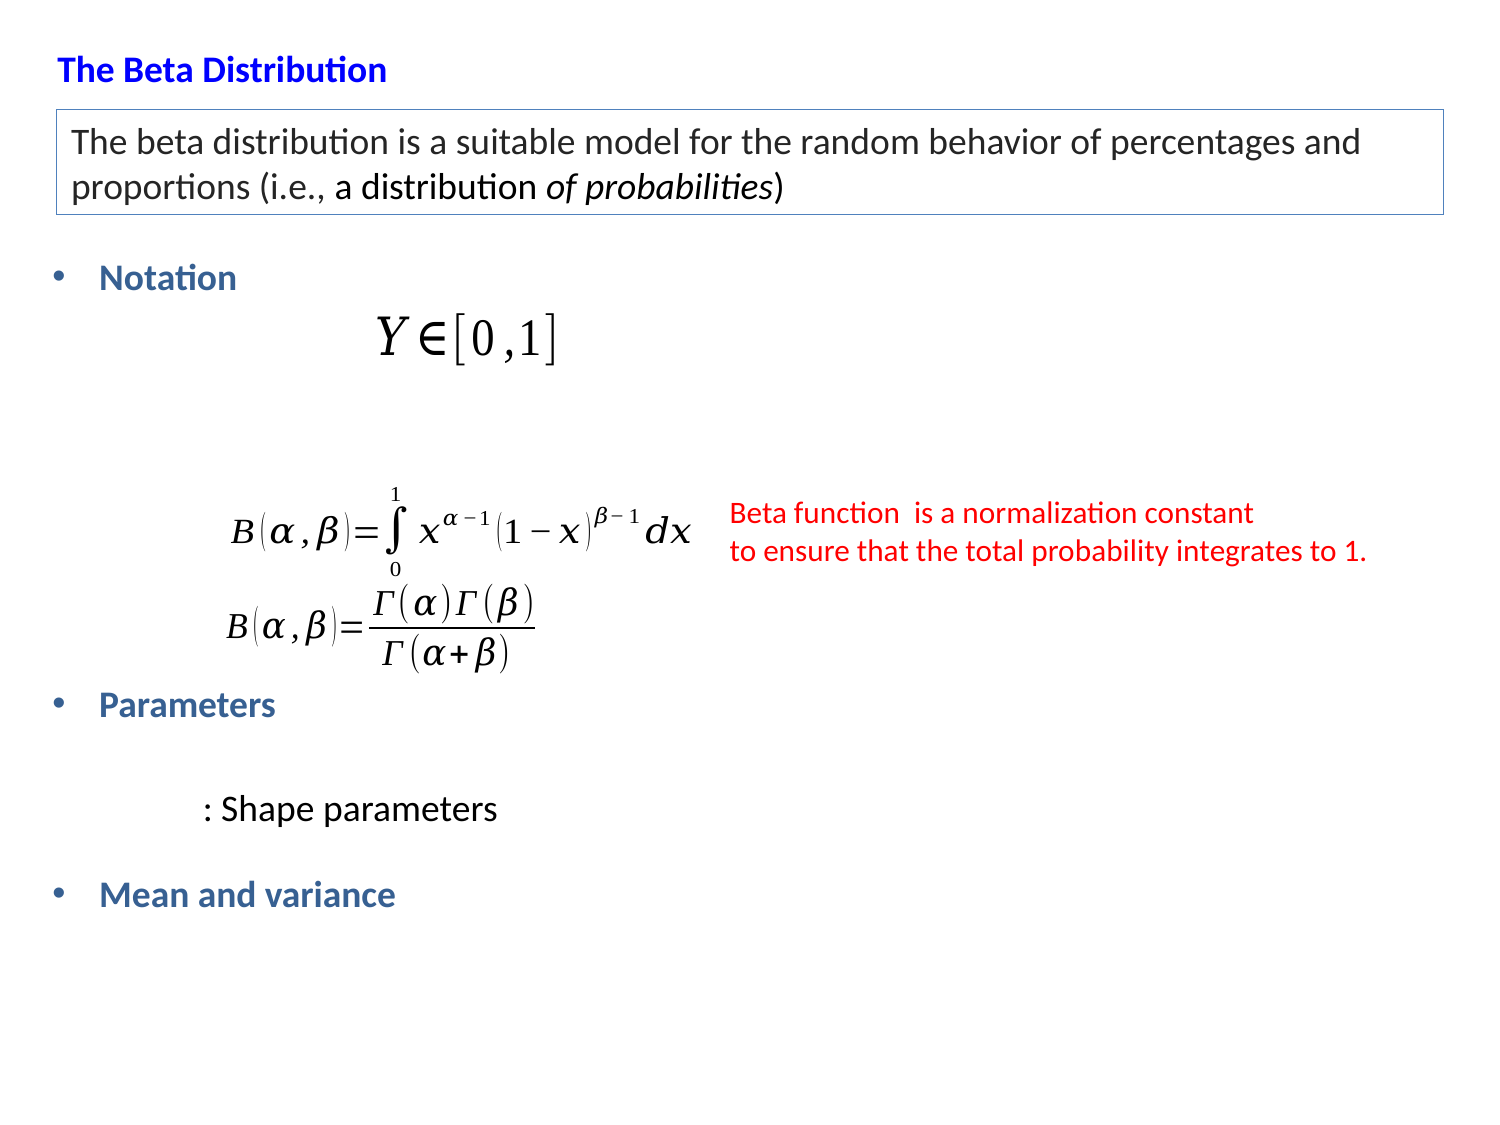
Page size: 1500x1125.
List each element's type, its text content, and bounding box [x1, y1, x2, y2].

text_box The beta distribution is a suitable model for the random behavior of percentages and proportions (i.e., a distribution of probabilities) [56, 109, 1444, 215]
text_box Notation [37, 245, 775, 306]
text_box Parameters [37, 672, 775, 733]
text_box The Beta Distribution [0, 37, 1500, 98]
text_box Mean and variance [37, 862, 775, 923]
